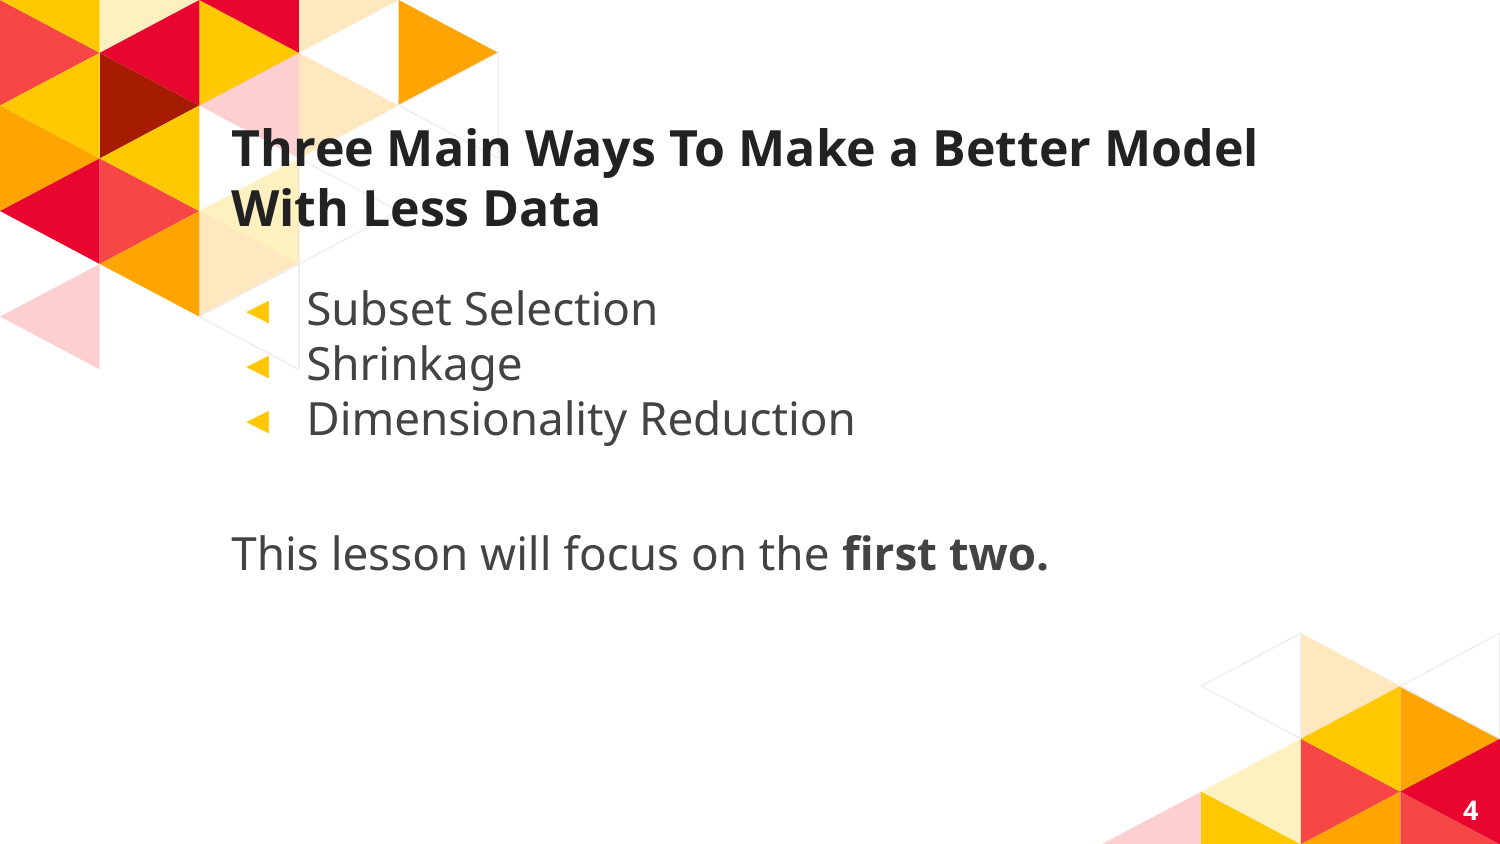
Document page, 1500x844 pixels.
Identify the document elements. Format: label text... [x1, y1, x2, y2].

title Three Main Ways To Make a Better Model With Less Data [216, 142, 1276, 252]
list Subset Selection Shrinkage Dimensionality Reduction This lesson will focus on the first two. [216, 264, 1276, 741]
slide_number 4 [1403, 779, 1494, 844]
